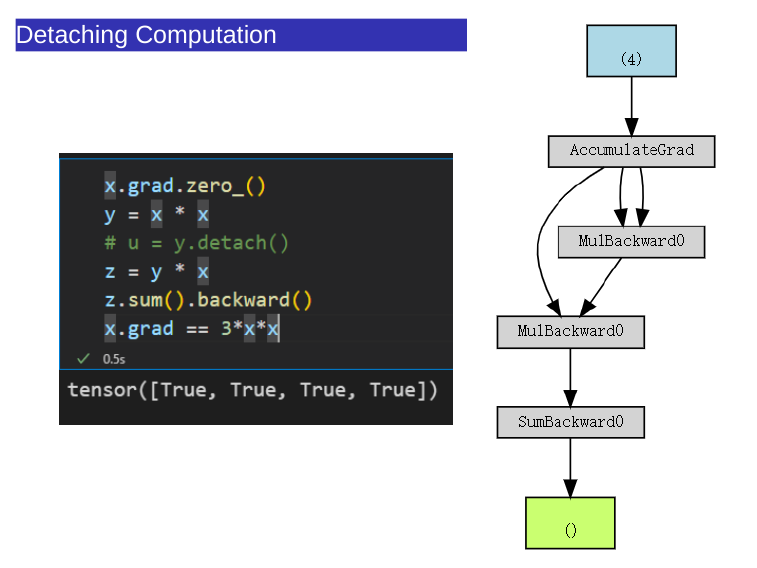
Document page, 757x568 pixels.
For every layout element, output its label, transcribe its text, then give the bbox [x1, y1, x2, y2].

picture [467, 17, 742, 561]
picture [58, 153, 453, 425]
text_box Detaching Computation [15, 18, 465, 52]
